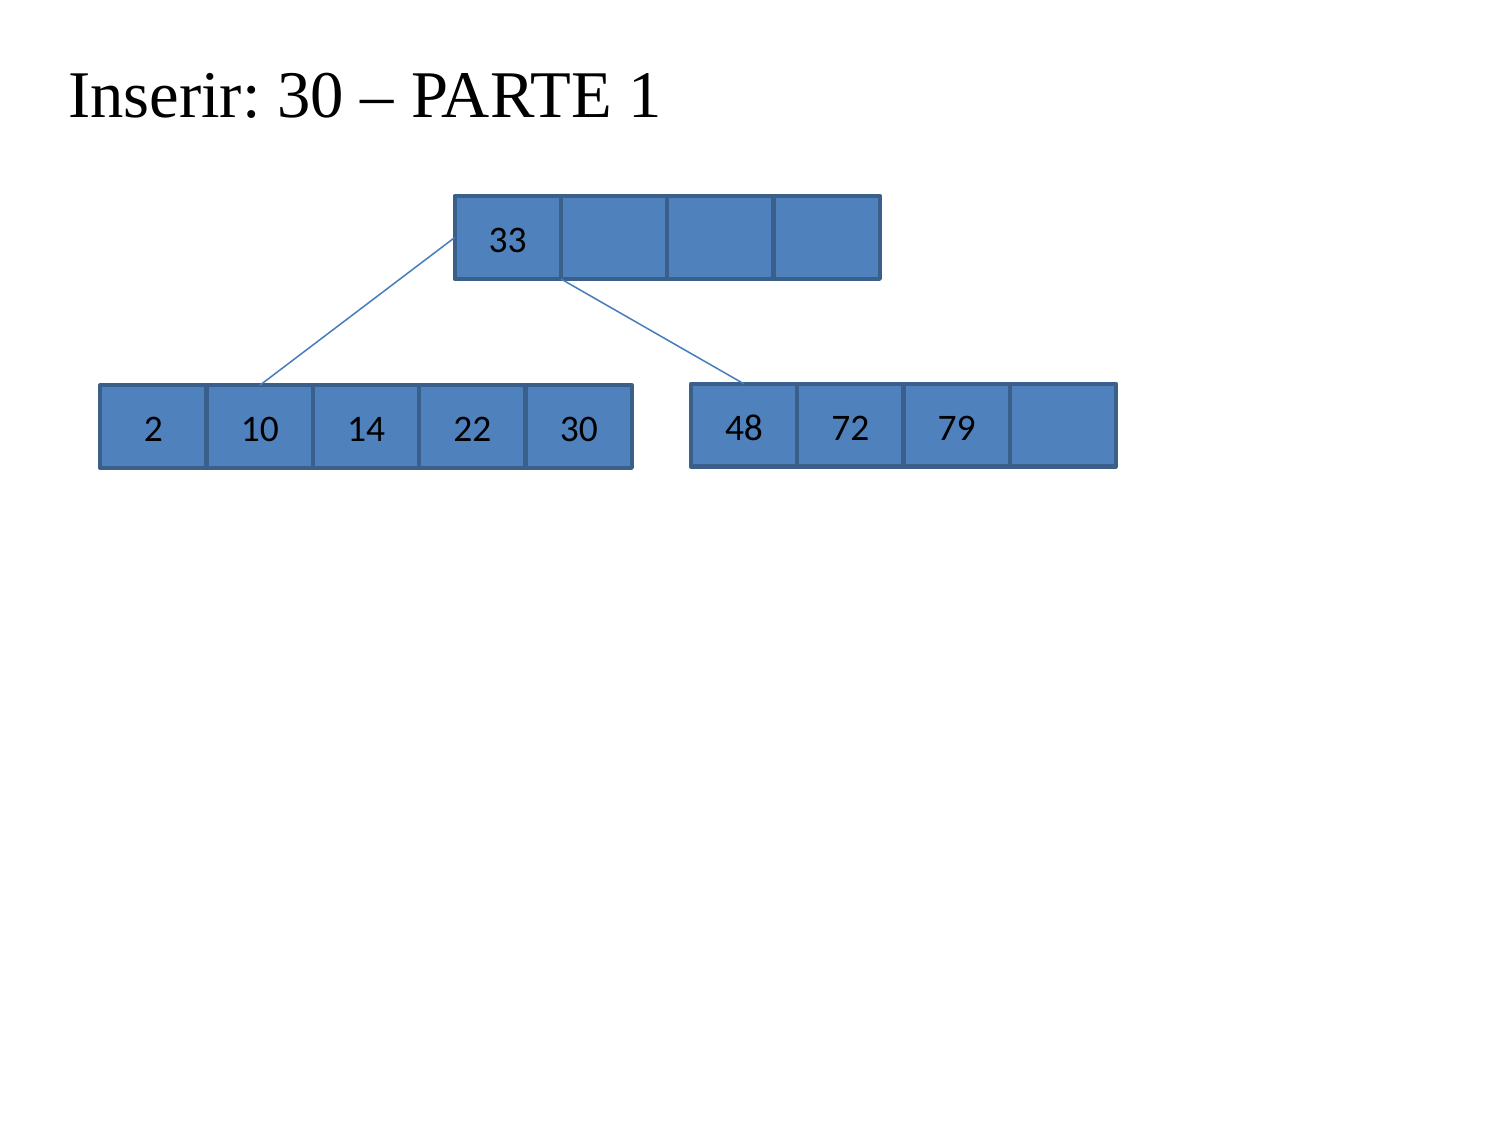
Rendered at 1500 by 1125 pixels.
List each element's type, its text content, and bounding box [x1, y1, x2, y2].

text_box 79 [901, 382, 1008, 469]
text_box 48 [689, 382, 795, 469]
subtitle Inserir: 30 – PARTE 1 [53, 42, 939, 197]
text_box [560, 278, 745, 385]
text_box 2 [98, 383, 204, 470]
text_box [559, 194, 665, 278]
text_box [771, 194, 882, 281]
text_box 33 [453, 194, 559, 281]
text_box 10 [204, 383, 311, 470]
text_box 22 [417, 383, 523, 470]
text_box 30 [523, 383, 634, 470]
text_box 72 [795, 382, 901, 469]
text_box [259, 237, 455, 386]
text_box [1008, 382, 1118, 469]
text_box [665, 194, 771, 281]
text_box 14 [311, 394, 418, 470]
